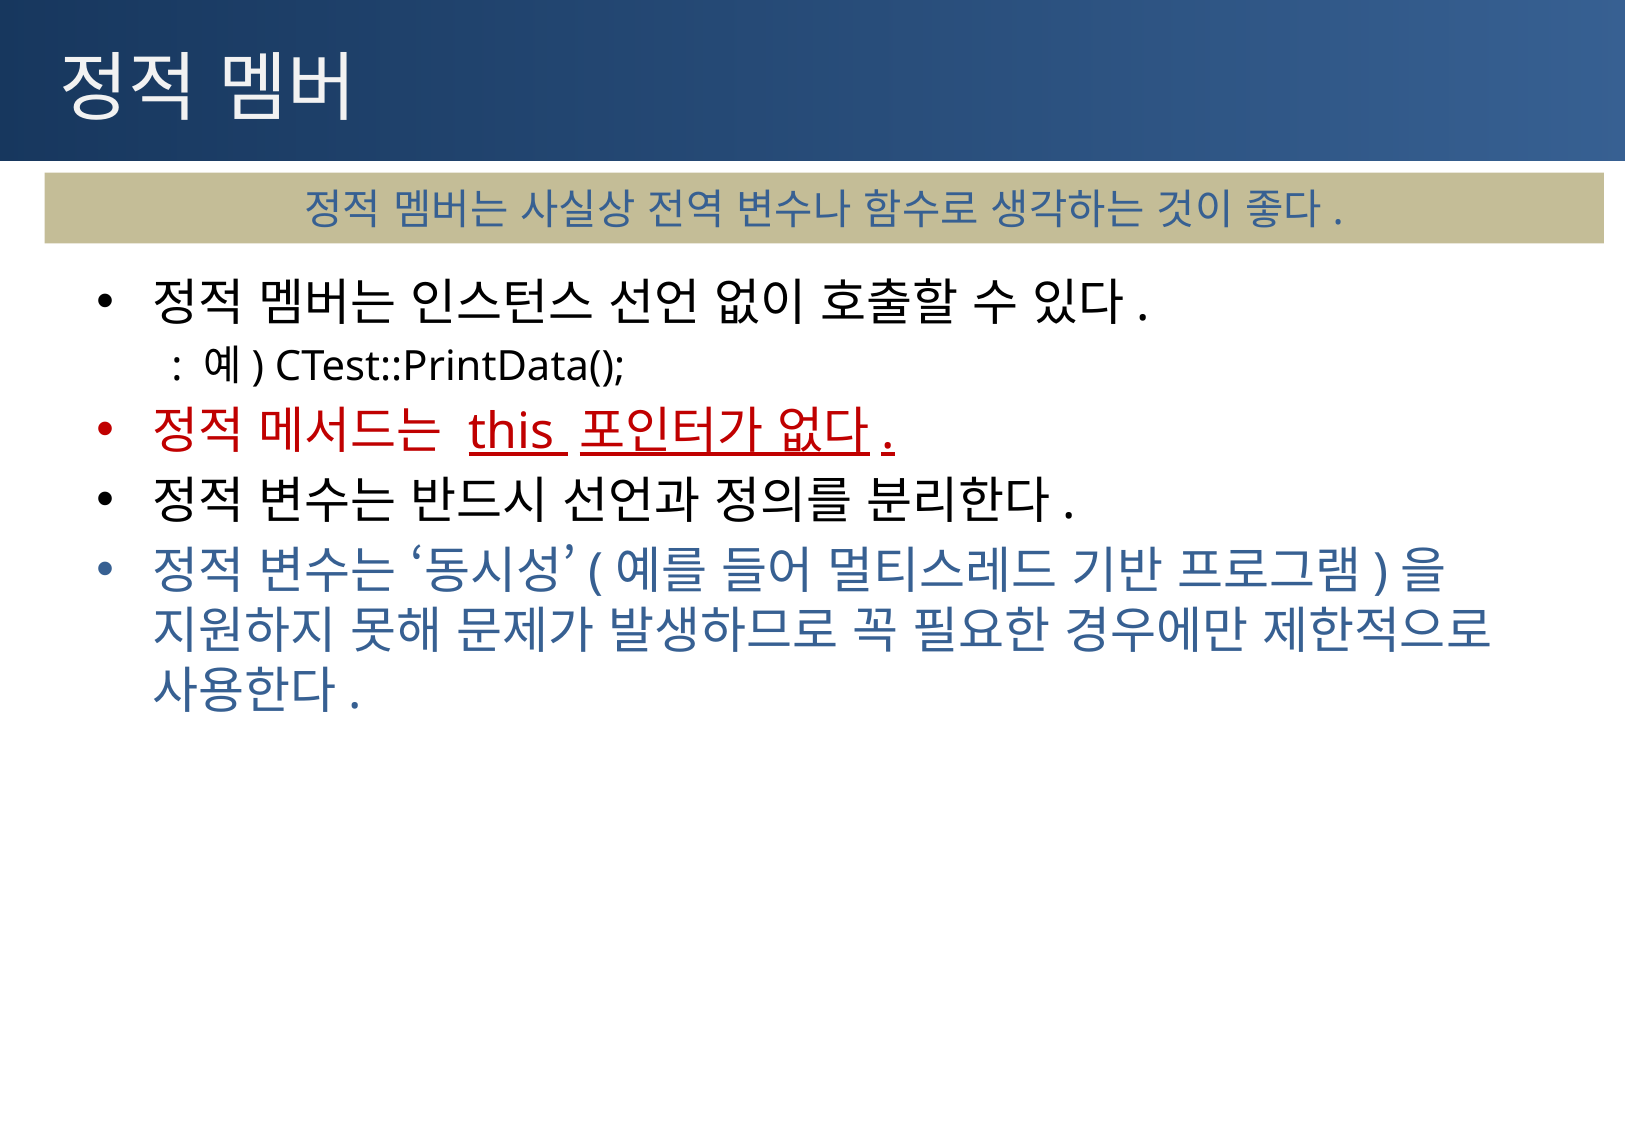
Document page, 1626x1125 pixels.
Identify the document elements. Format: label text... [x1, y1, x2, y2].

list 정적 멤버는 사실상 전역 변수나 함수로 생각하는 것이 좋다. [44, 172, 1604, 244]
title 정적 멤버 [44, 19, 1604, 149]
list 정적 멤버는 인스턴스 선언 없이 호출할 수 있다. : 예) CTest::PrintData(); 정적 메서드는 this 포인터가 없다. 정적 변수는 반드시 선언과 정의를 분리한다. 정적 변수는 ‘동시성’(예를 들어 멀티스레드 기반 프로그램)을 지원하지 못해 문제가 발생하므로 꼭 필요한 경우에만 제한적으로 사용한다. [81, 262, 1544, 1005]
